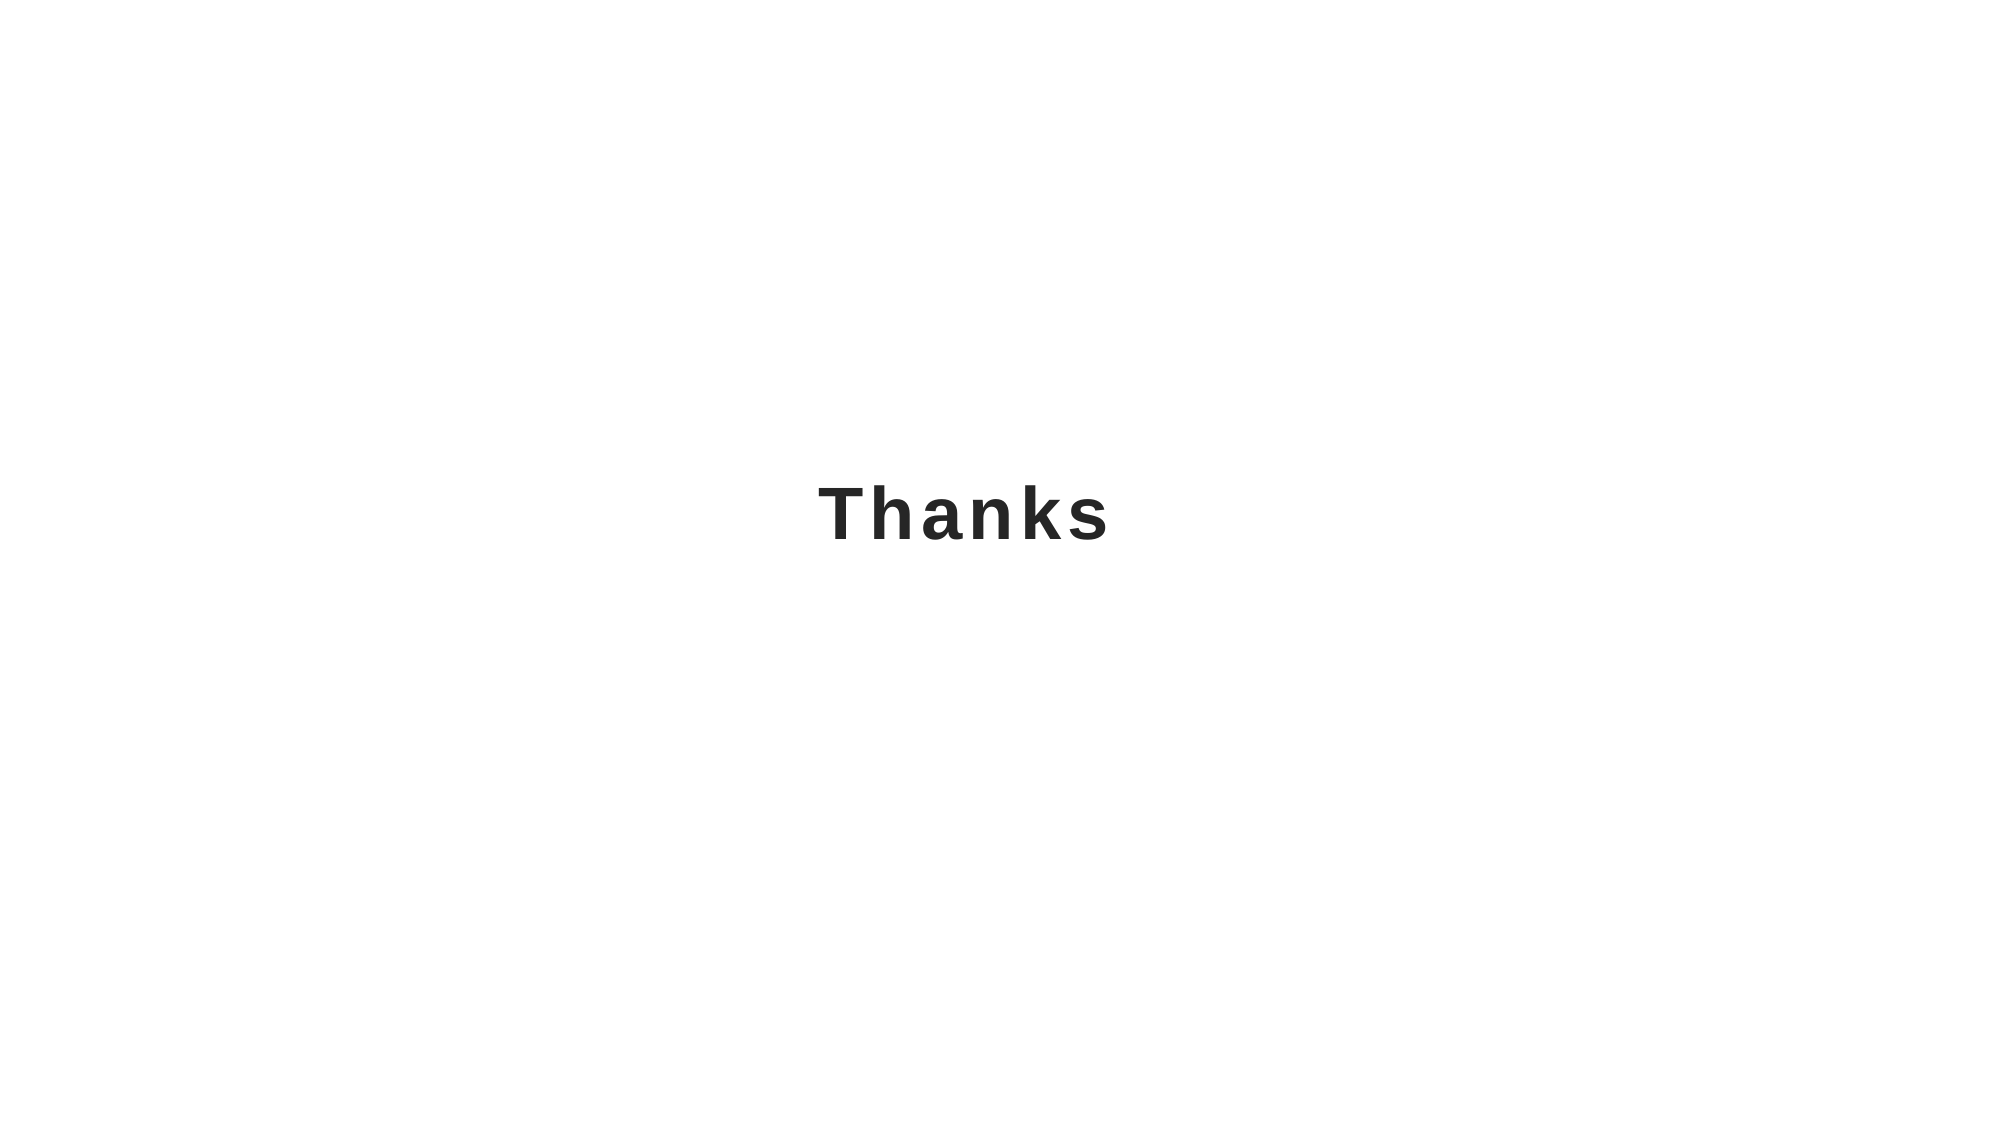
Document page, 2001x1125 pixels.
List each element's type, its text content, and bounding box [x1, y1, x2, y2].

title Thanks [803, 457, 1667, 563]
